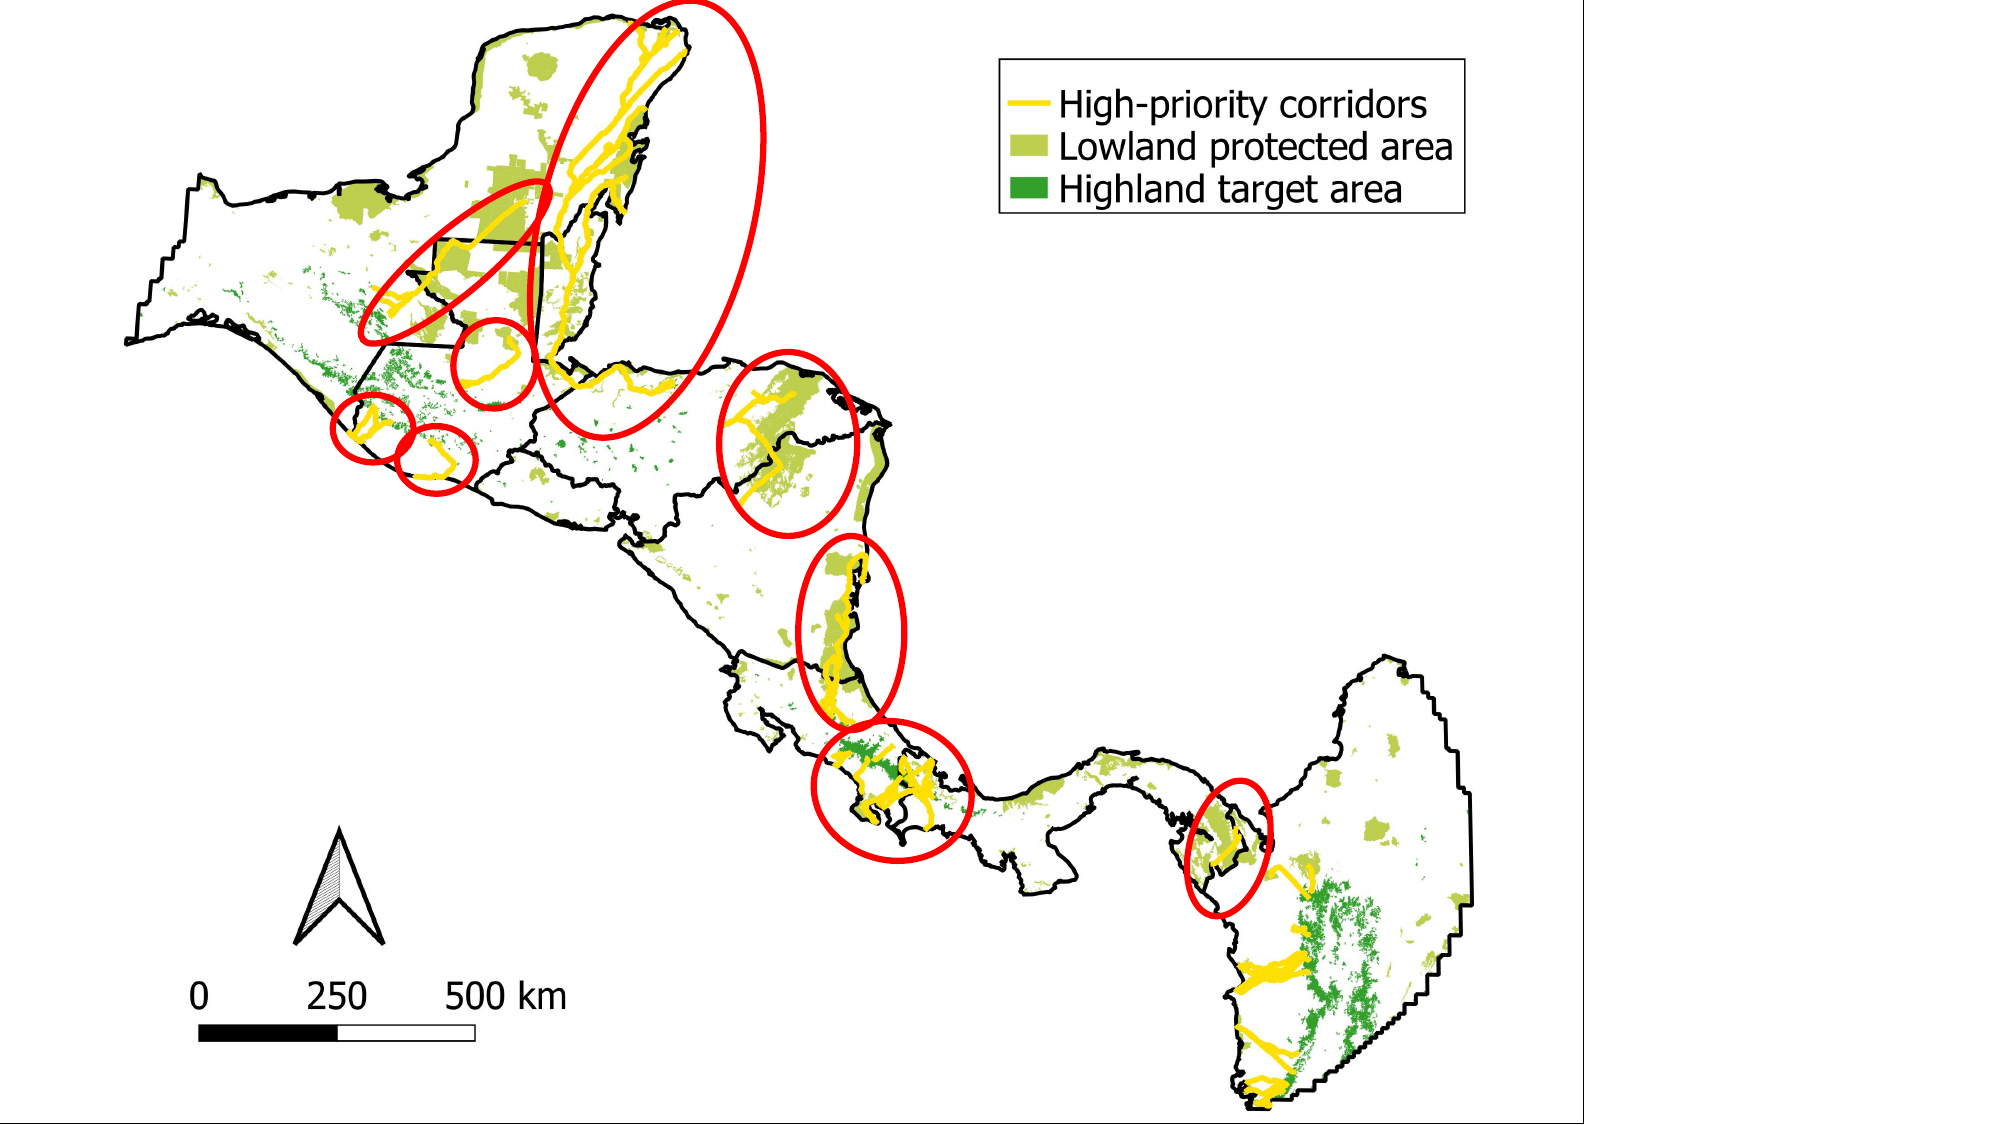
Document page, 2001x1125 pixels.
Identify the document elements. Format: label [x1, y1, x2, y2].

picture [0, 0, 1584, 1124]
